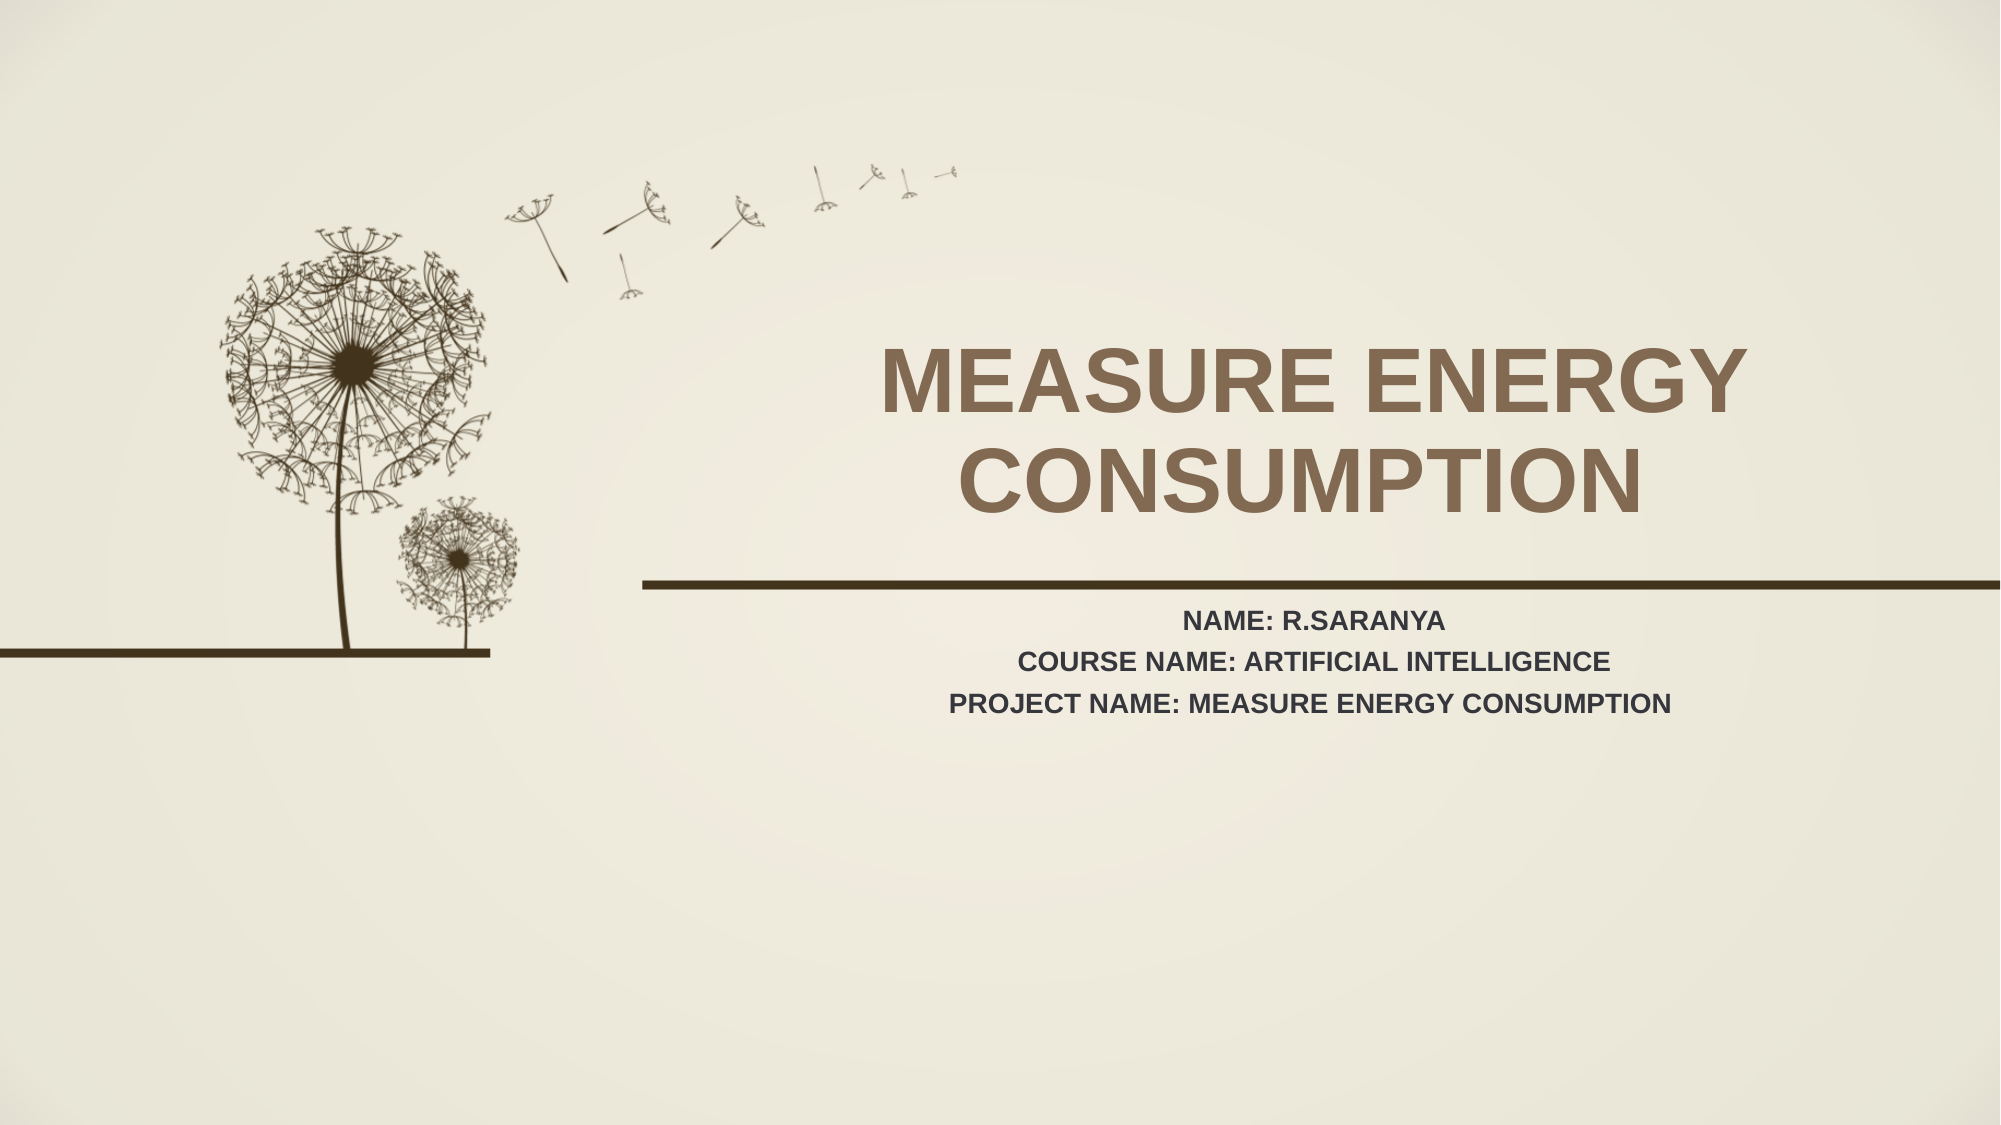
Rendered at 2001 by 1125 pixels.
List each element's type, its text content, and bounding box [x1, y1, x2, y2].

title MEASURE ENERGY CONSUMPTION [769, 326, 1860, 576]
subtitle NAME: R.SARANYA COURSE NAME: ARTIFICIAL INTELLIGENCE PROJECT NAME: MEASURE ENERGY CONSUMPTION [693, 598, 1936, 728]
picture [0, 0, 2001, 1125]
